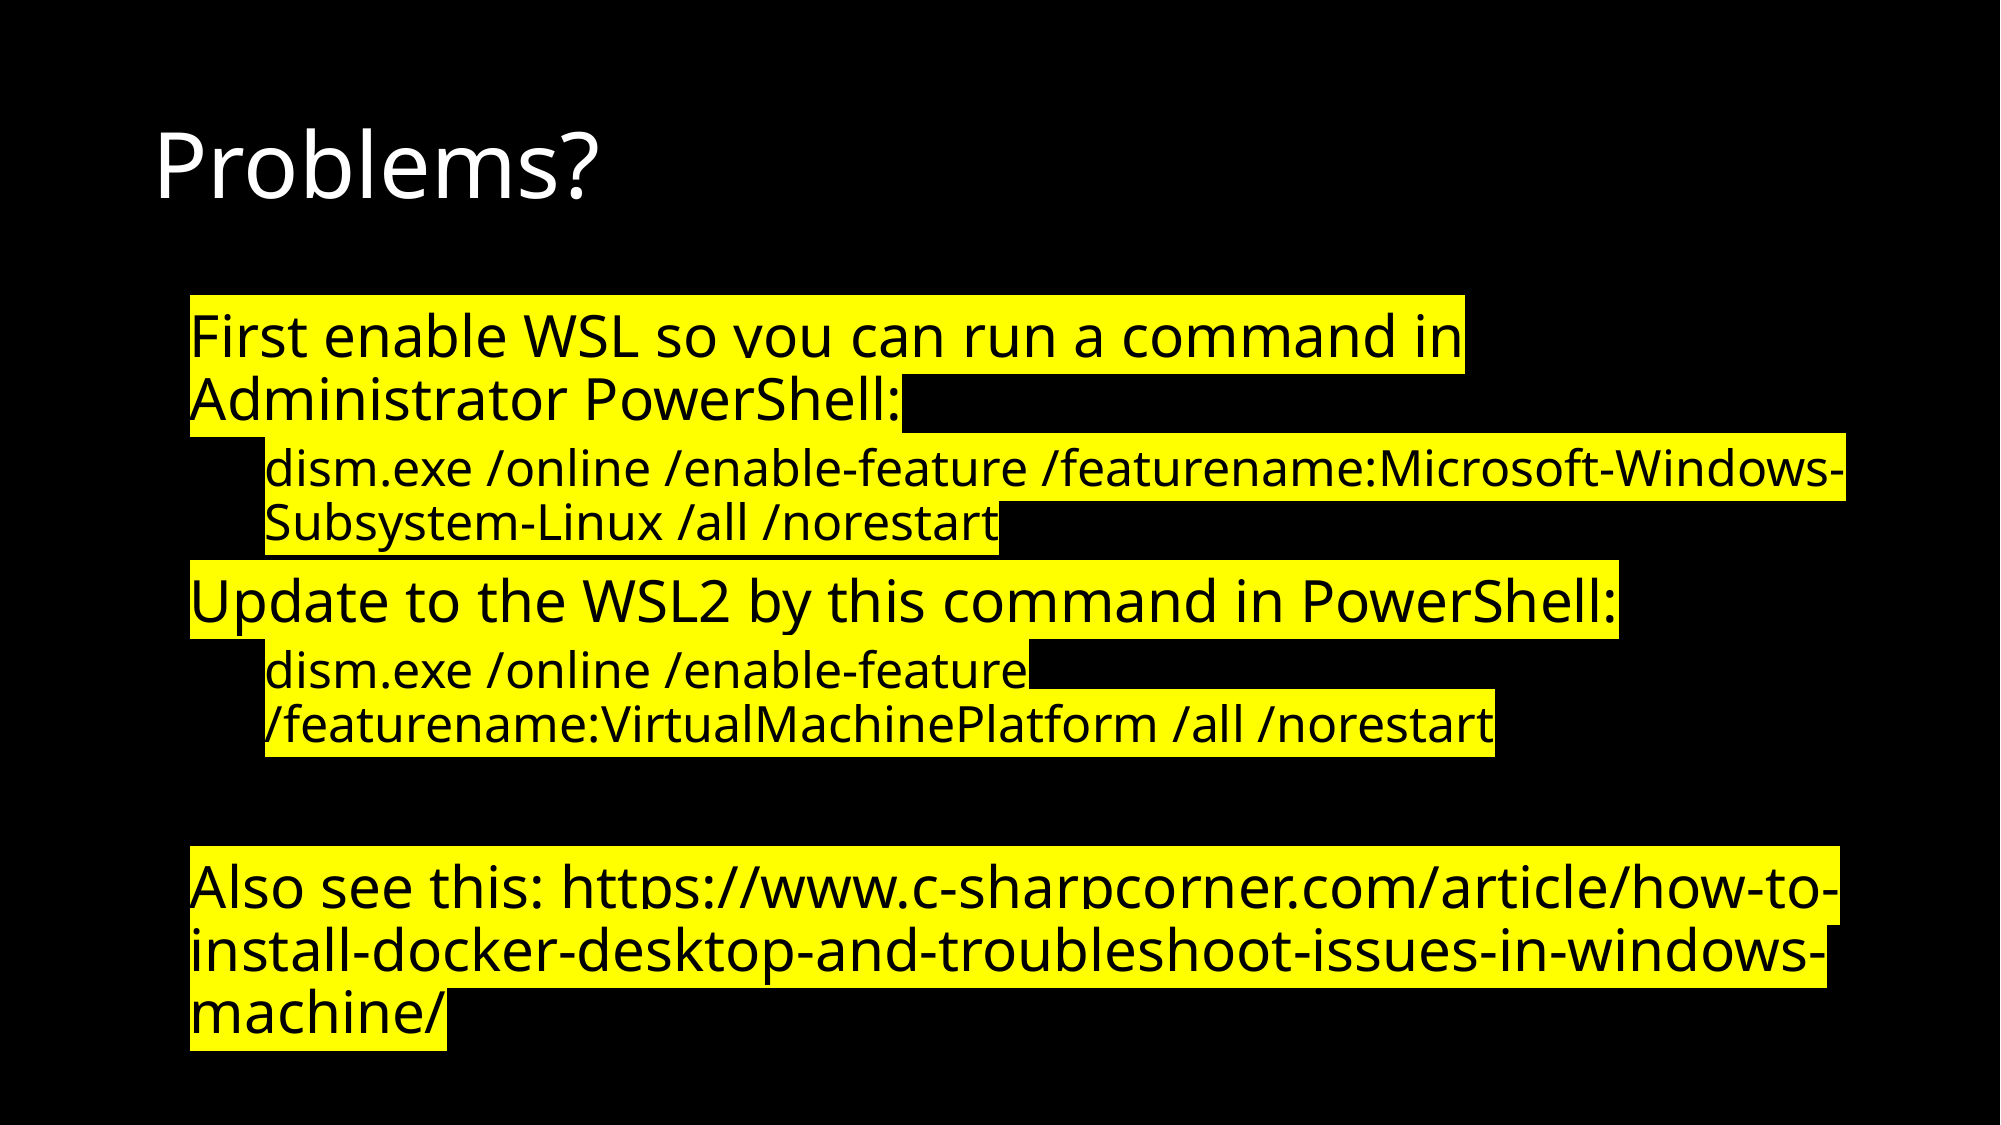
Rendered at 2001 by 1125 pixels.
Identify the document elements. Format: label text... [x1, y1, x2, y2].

list First enable WSL so you can run a command in Administrator PowerShell: dism.exe /online /enable-feature /featurename:Microsoft-Windows-Subsystem-Linux /all /norestart Update to the WSL2 by this command in PowerShell: dism.exe /online /enable-feature /featurename:VirtualMachinePlatform /all /norestart Also see this: https://www.c-sharpcorner.com/article/how-to-install-docker-desktop-and-troubleshoot-issues-in-windows-machine/ [137, 299, 1863, 1014]
title Problems? [137, 59, 1863, 278]
